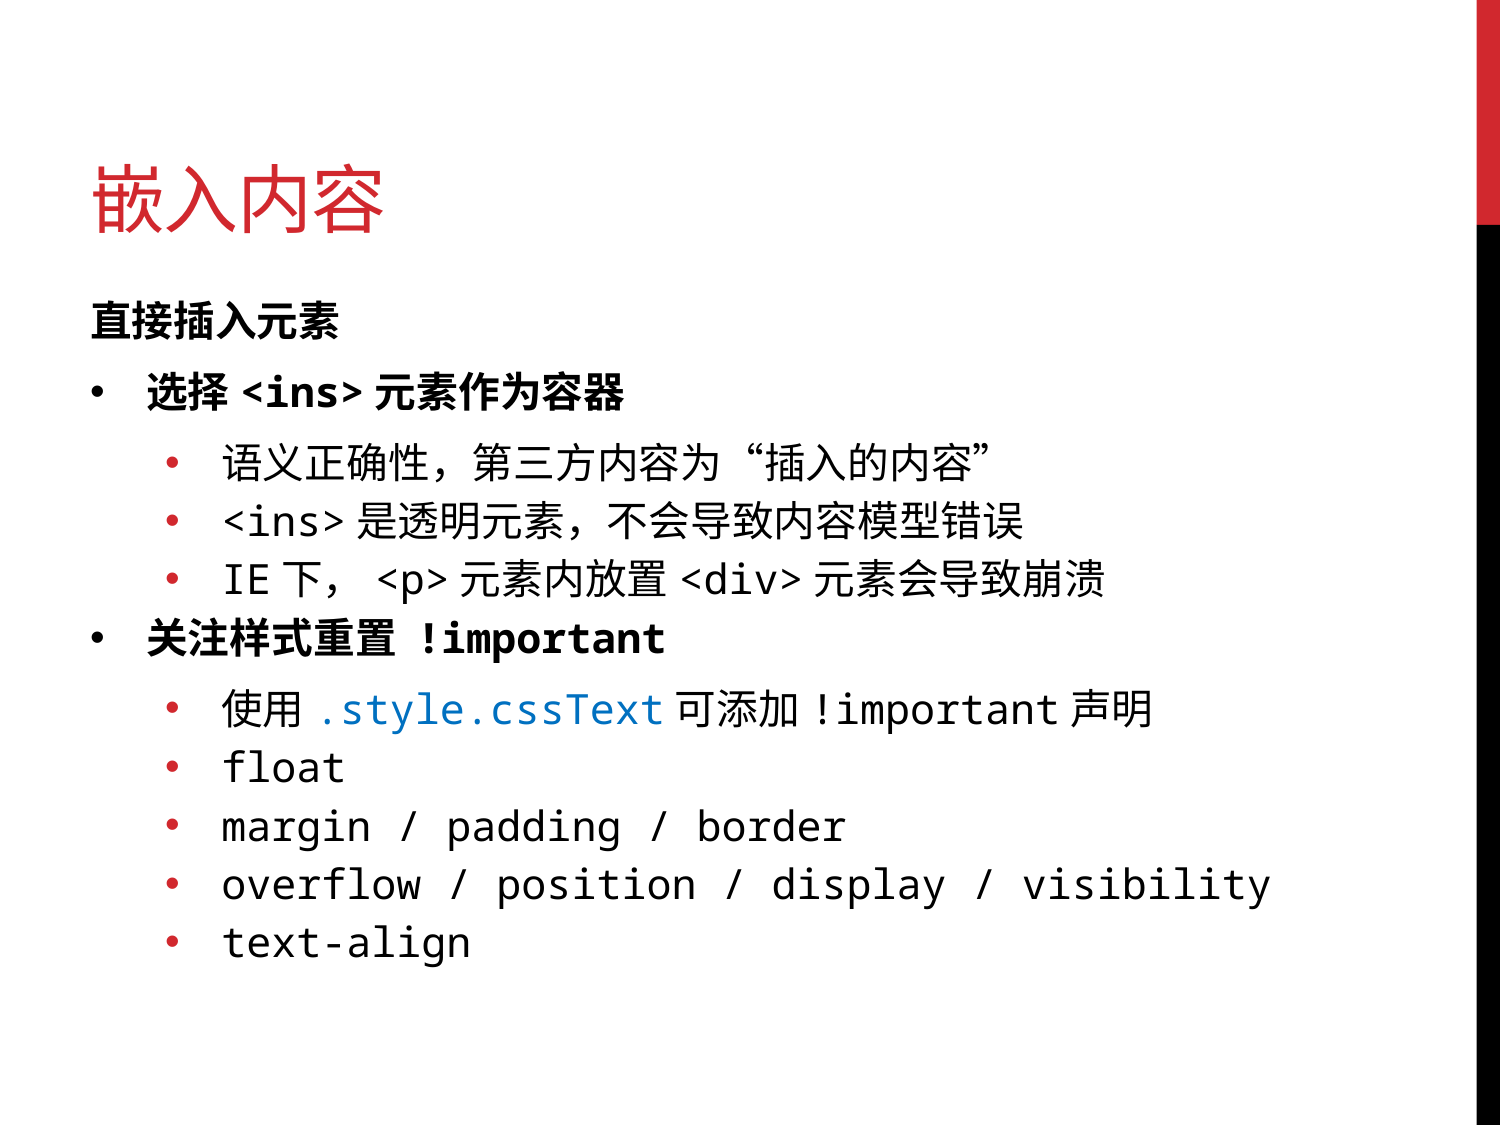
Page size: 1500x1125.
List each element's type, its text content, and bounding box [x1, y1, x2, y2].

list 直接插入元素 选择<ins>元素作为容器 语义正确性，第三方内容为“插入的内容” <ins>是透明元素，不会导致内容模型错误 IE下，<p>元素内放置<div>元素会导致崩溃 关注样式重置 !important 使用.style.cssText可添加!important声明 float margin / padding / border overflow / position / display / visibility text-align [75, 287, 1325, 1005]
title 嵌入内容 [75, 25, 1025, 250]
